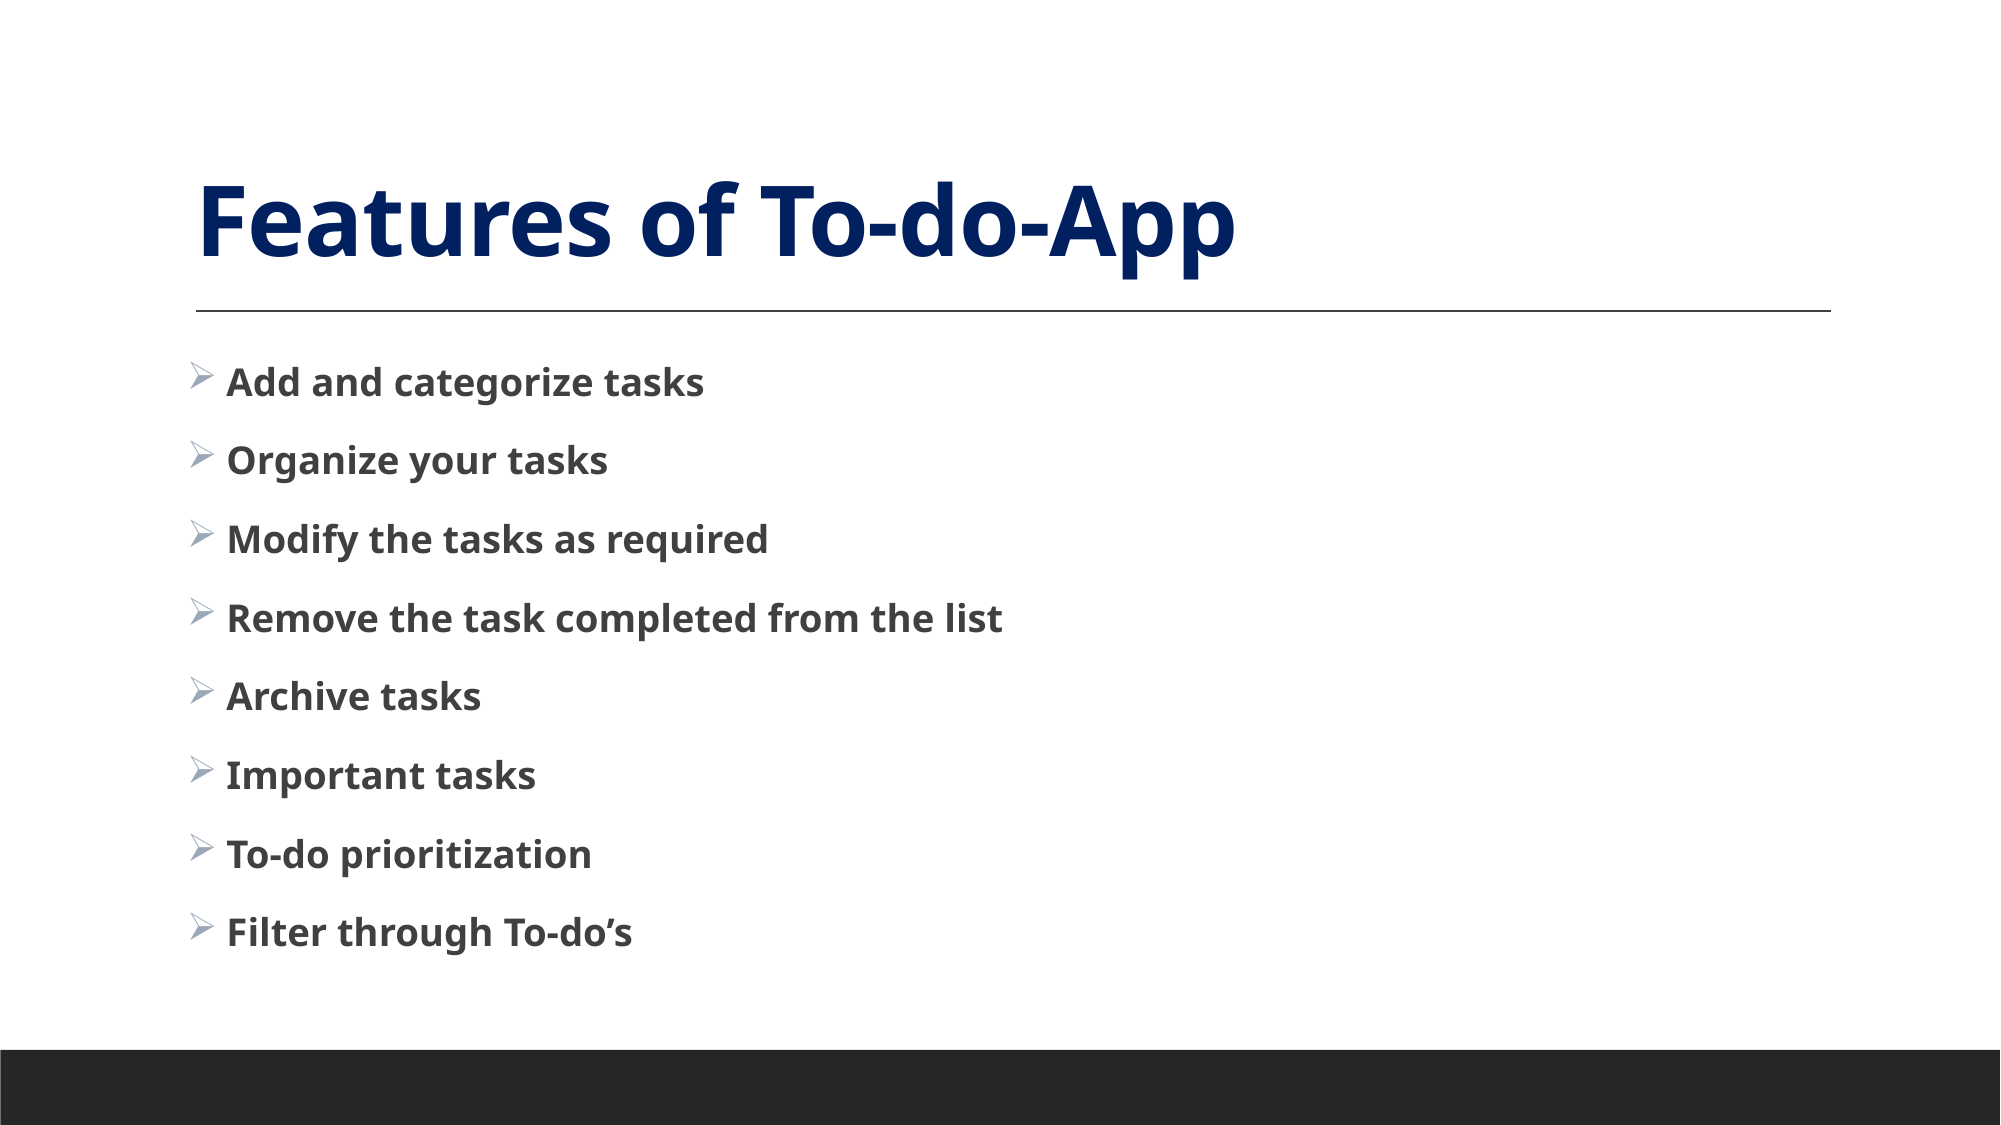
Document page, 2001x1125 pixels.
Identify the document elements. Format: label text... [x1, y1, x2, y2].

list Add and categorize tasks Organize your tasks Modify the tasks as required Remove the task completed from the list Archive tasks Important tasks To-do prioritization Filter through To-do’s [187, 345, 1838, 963]
title Features of To-do-App [180, 47, 1830, 285]
